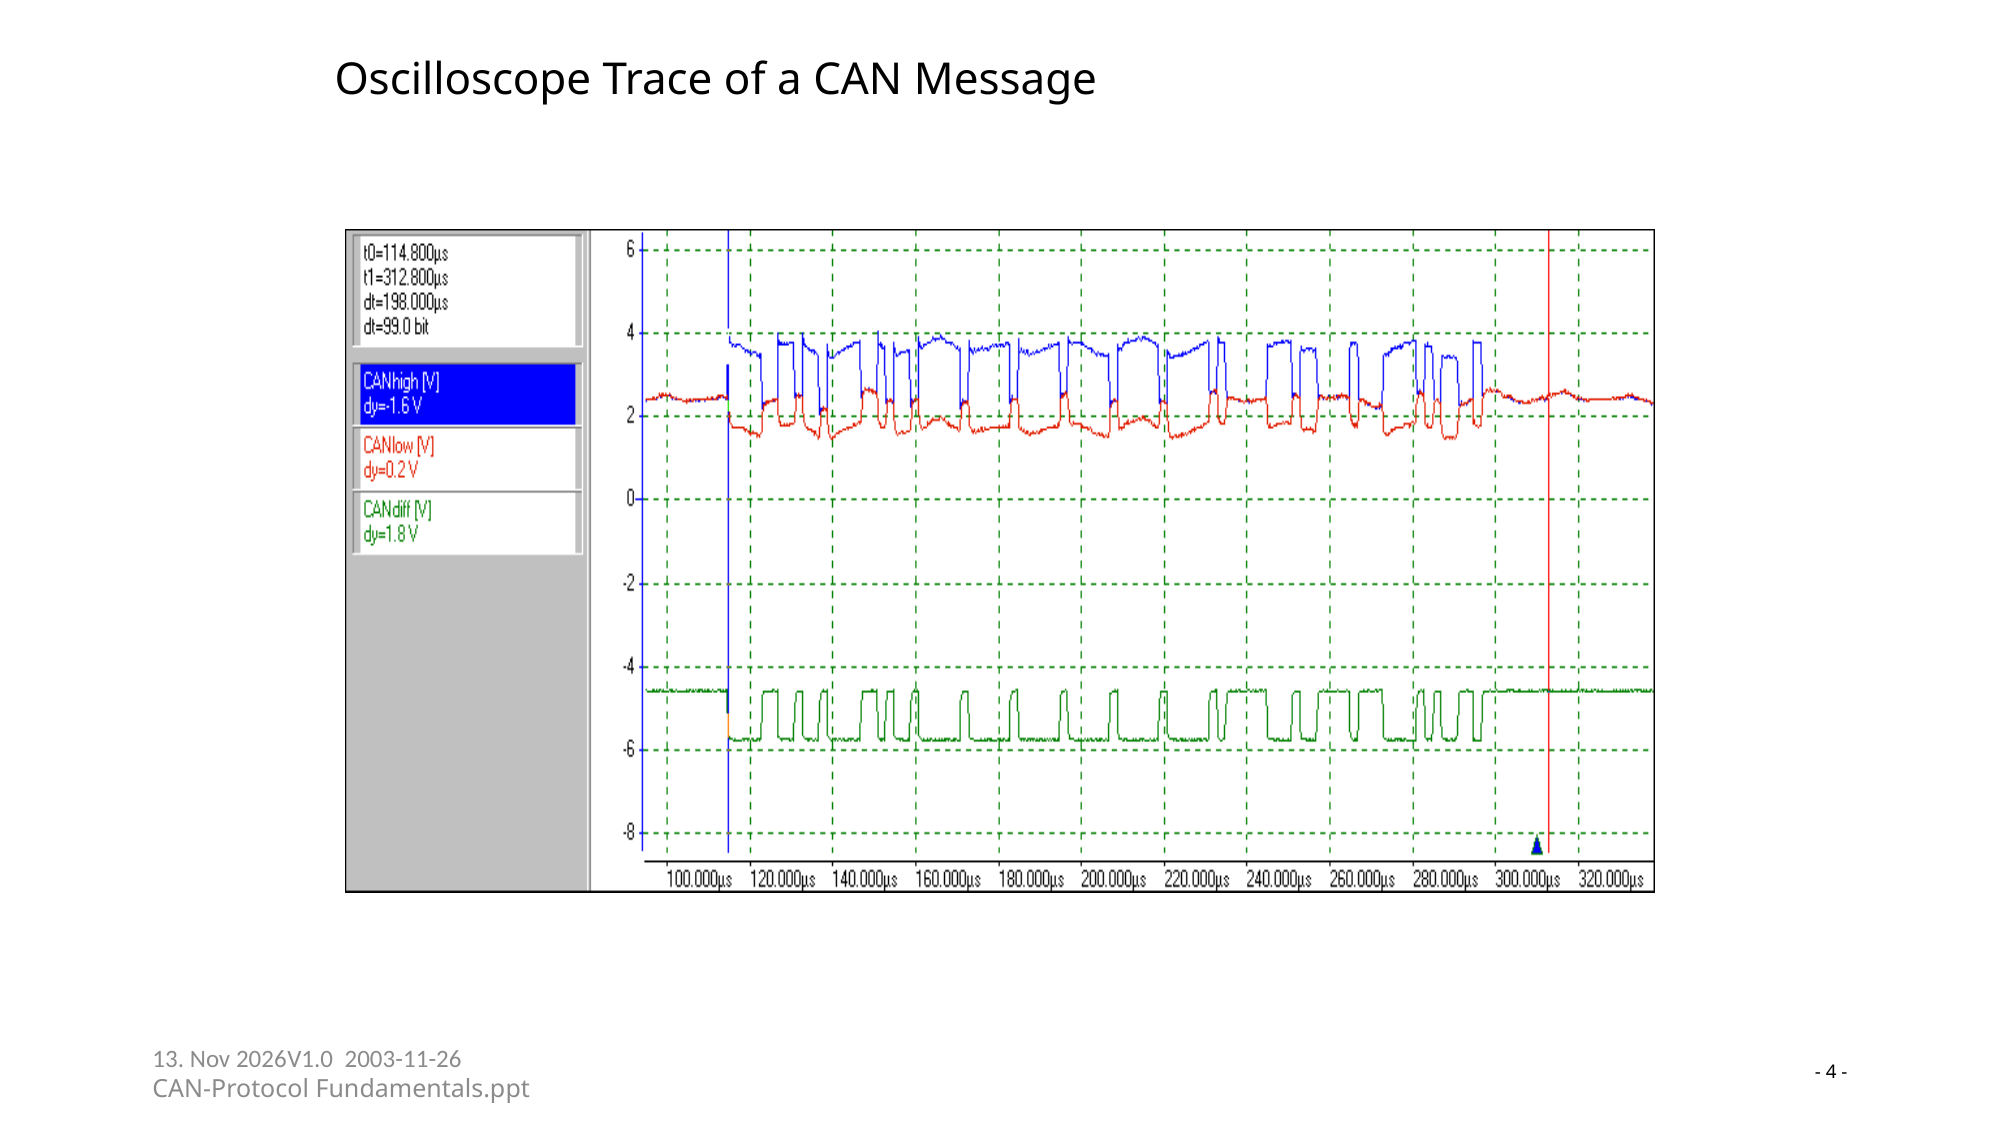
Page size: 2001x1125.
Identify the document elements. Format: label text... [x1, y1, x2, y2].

title Oscilloscope Trace of a CAN Message [319, 47, 1125, 113]
picture [345, 229, 1655, 893]
slide_number - 4 - [1412, 1042, 1863, 1103]
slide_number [137, 1042, 588, 1103]
